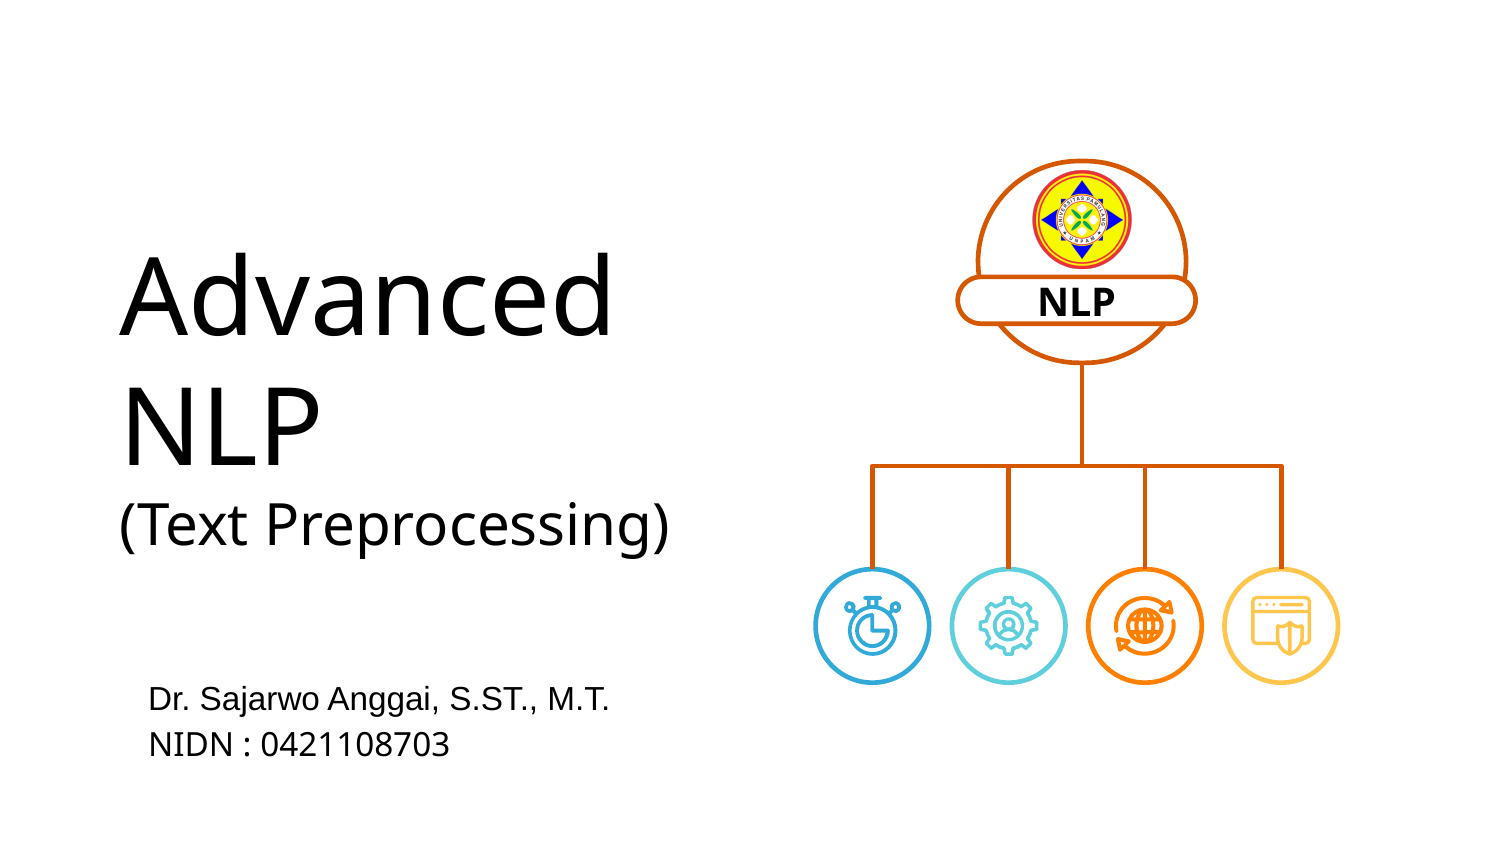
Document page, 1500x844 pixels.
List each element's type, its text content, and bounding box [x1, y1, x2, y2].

picture [1032, 169, 1132, 269]
text_box [1088, 574, 1202, 683]
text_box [978, 595, 1039, 657]
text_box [873, 360, 1081, 572]
text_box [951, 580, 1066, 683]
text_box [1112, 595, 1178, 657]
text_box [1078, 366, 1286, 566]
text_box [843, 595, 902, 657]
text_box [978, 175, 1031, 276]
text_box [999, 324, 1165, 363]
text_box [815, 569, 930, 683]
text_box NLP [957, 276, 1196, 324]
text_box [1250, 595, 1312, 657]
text_box [1132, 173, 1187, 280]
title Advanced NLP (Text Preprocessing) [104, 267, 779, 518]
text_box [1042, 161, 1122, 168]
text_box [941, 429, 1073, 503]
text_box [1224, 569, 1339, 683]
subtitle Dr. Sajarwo Anggai, S.ST., M.T. NIDN : 0421108703 [133, 655, 725, 770]
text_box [1010, 434, 1073, 498]
